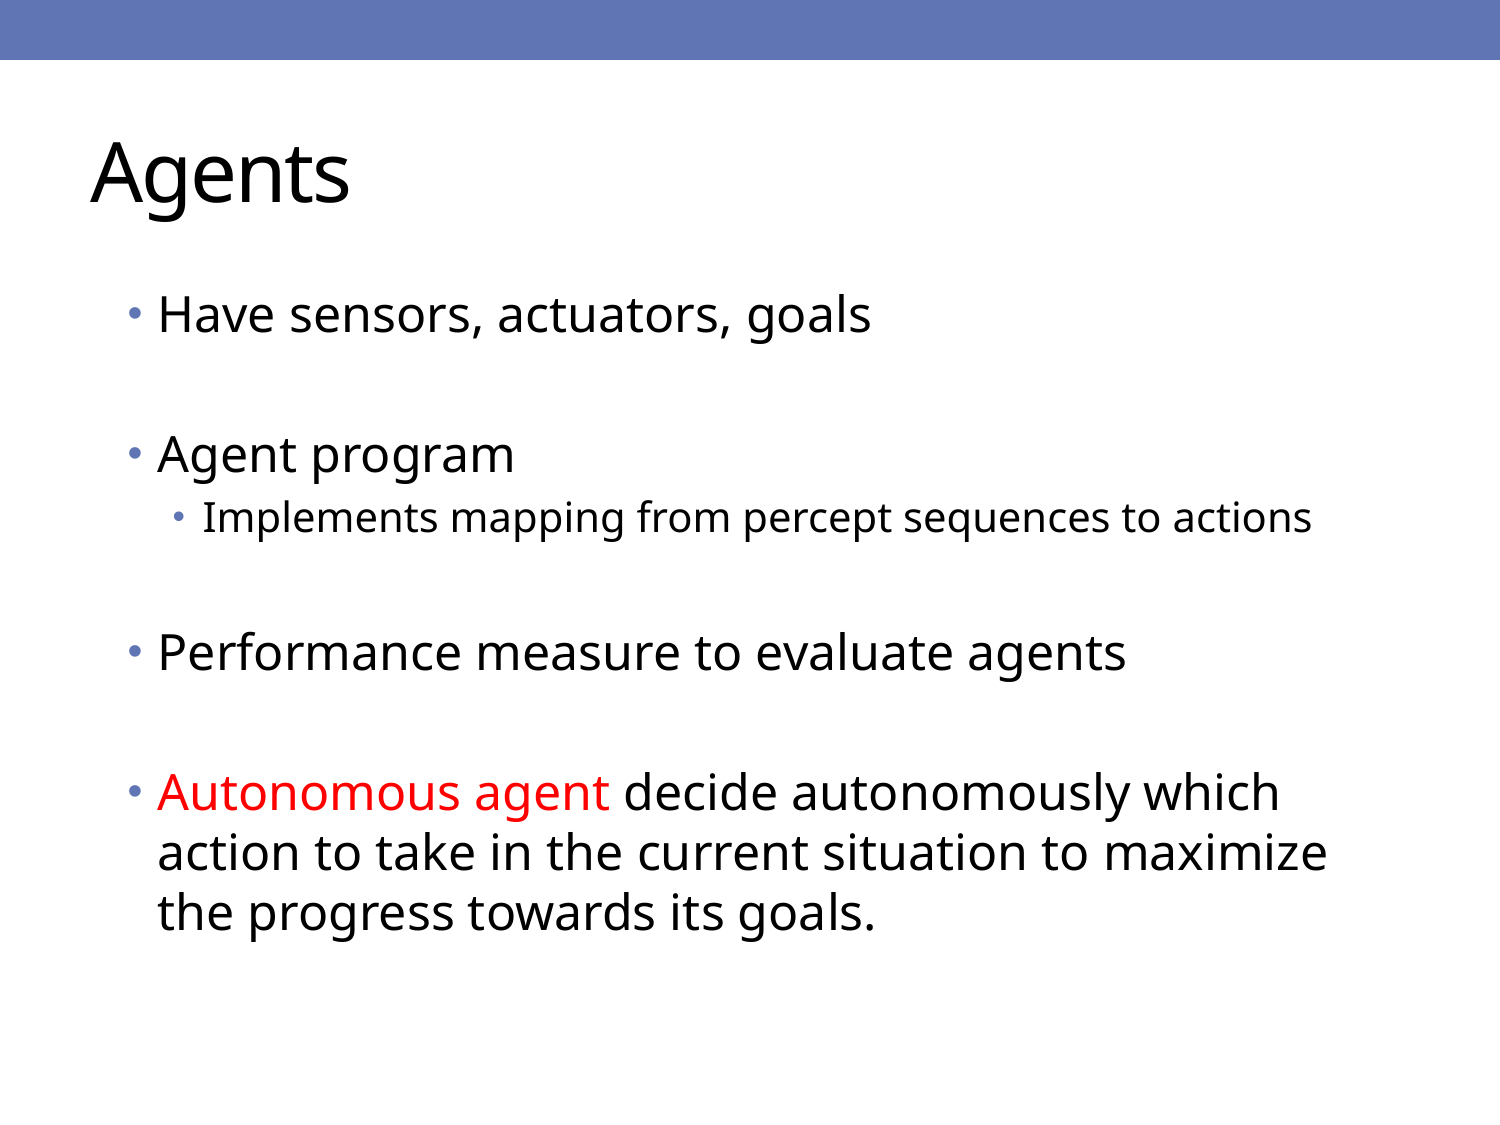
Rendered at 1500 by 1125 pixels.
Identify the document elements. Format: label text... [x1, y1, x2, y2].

title Agents [75, 87, 1425, 250]
list Have sensors, actuators, goals Agent program Implements mapping from percept sequences to actions Performance measure to evaluate agents Autonomous agent decide autonomously which action to take in the current situation to maximize the progress towards its goals. [112, 275, 1388, 1013]
